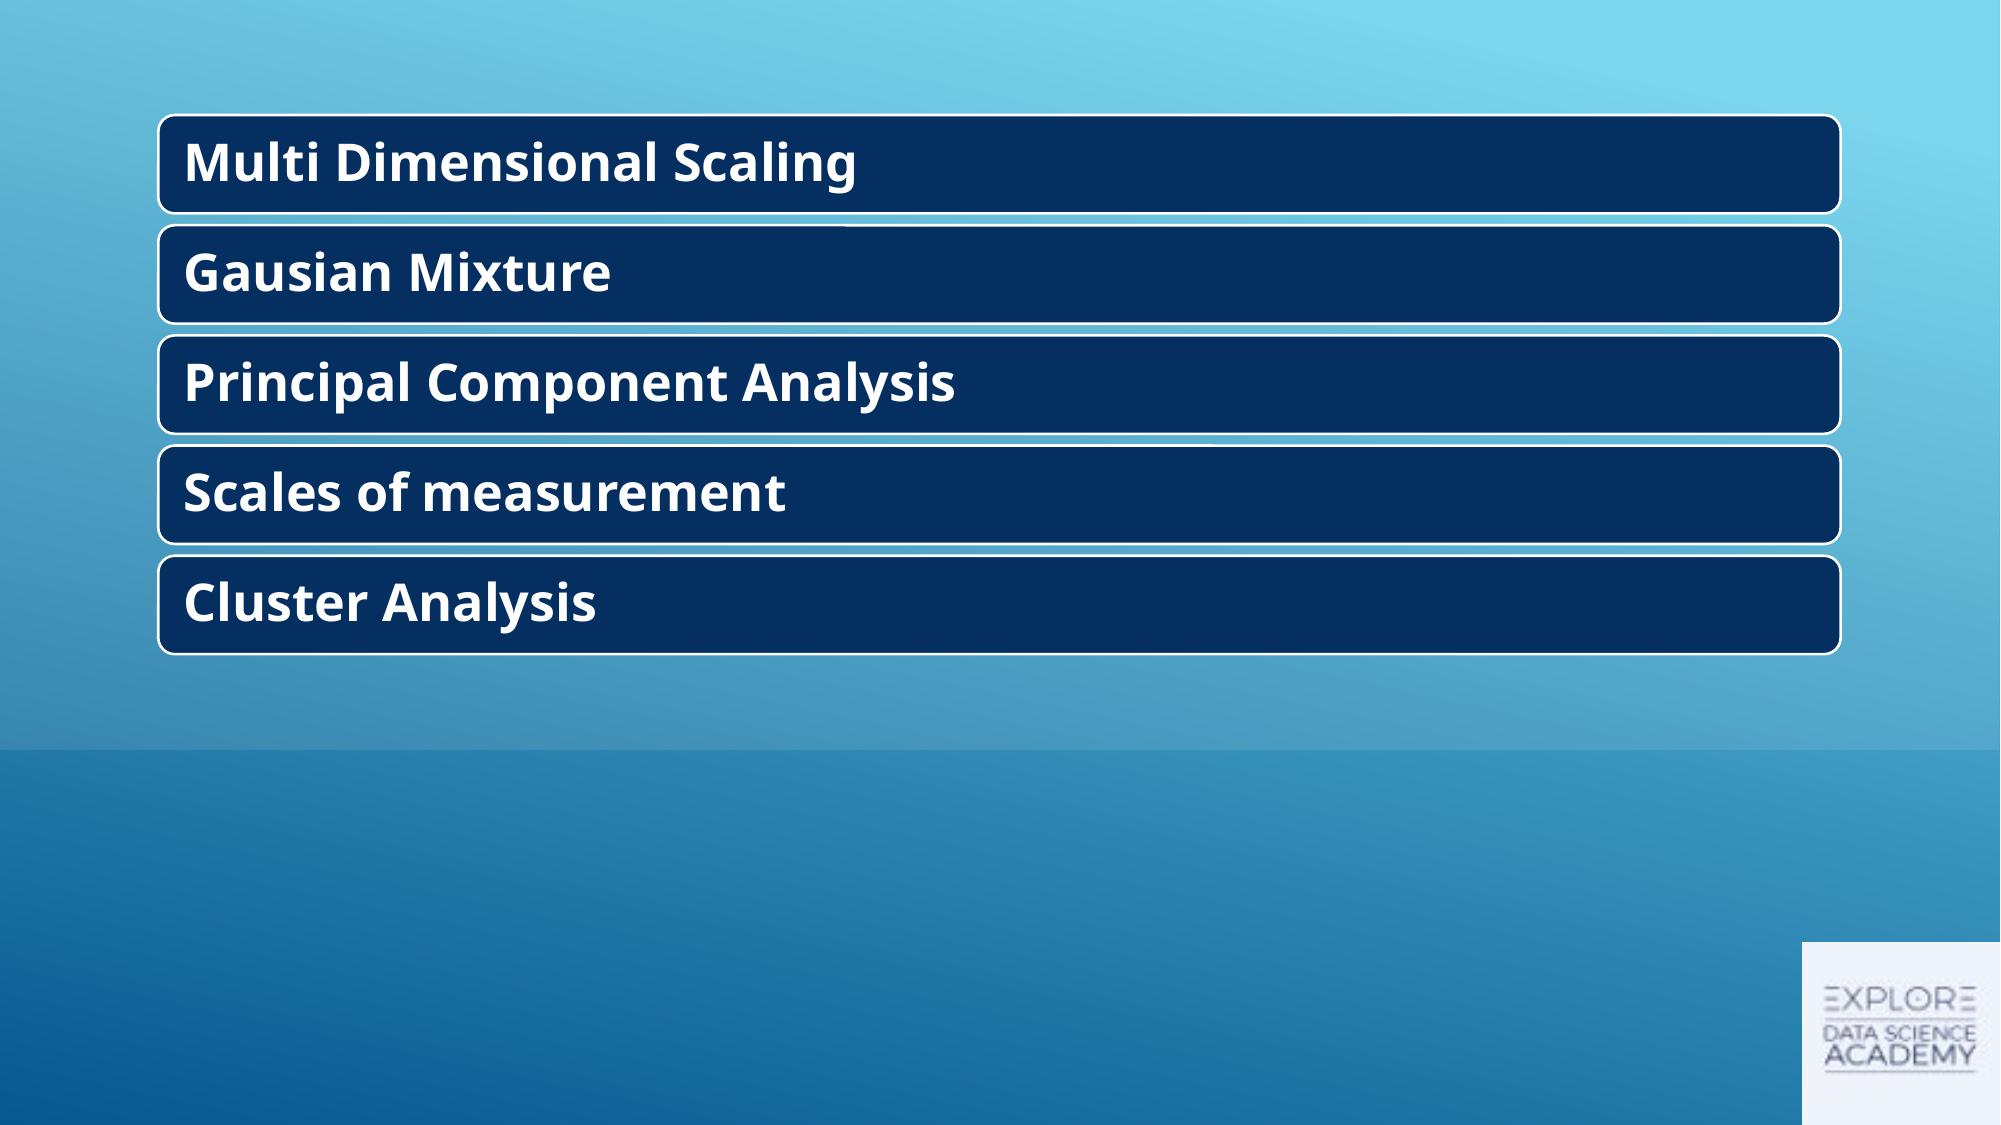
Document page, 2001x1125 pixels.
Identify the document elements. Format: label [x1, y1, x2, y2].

list [158, 105, 1841, 665]
text_box [0, 751, 1802, 1125]
picture [1802, 942, 2000, 1125]
text_box [1510, 485, 2000, 1013]
text_box [0, 0, 2000, 751]
